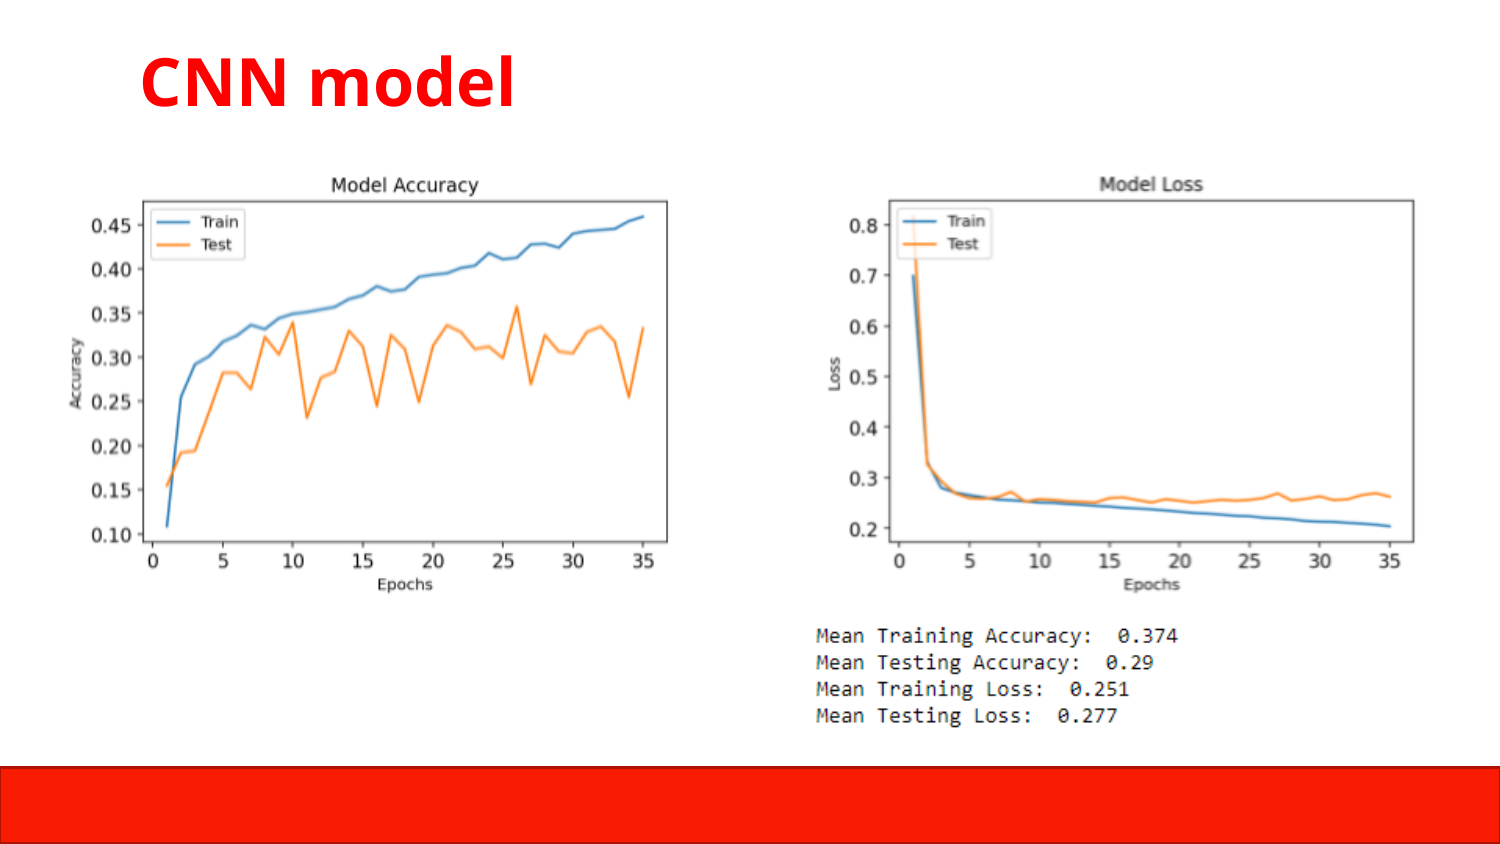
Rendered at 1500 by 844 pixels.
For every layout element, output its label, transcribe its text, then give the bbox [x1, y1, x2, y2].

text_box CNN model [124, 32, 788, 127]
picture [812, 166, 1457, 741]
text_box [0, 766, 1500, 844]
picture [52, 159, 751, 610]
